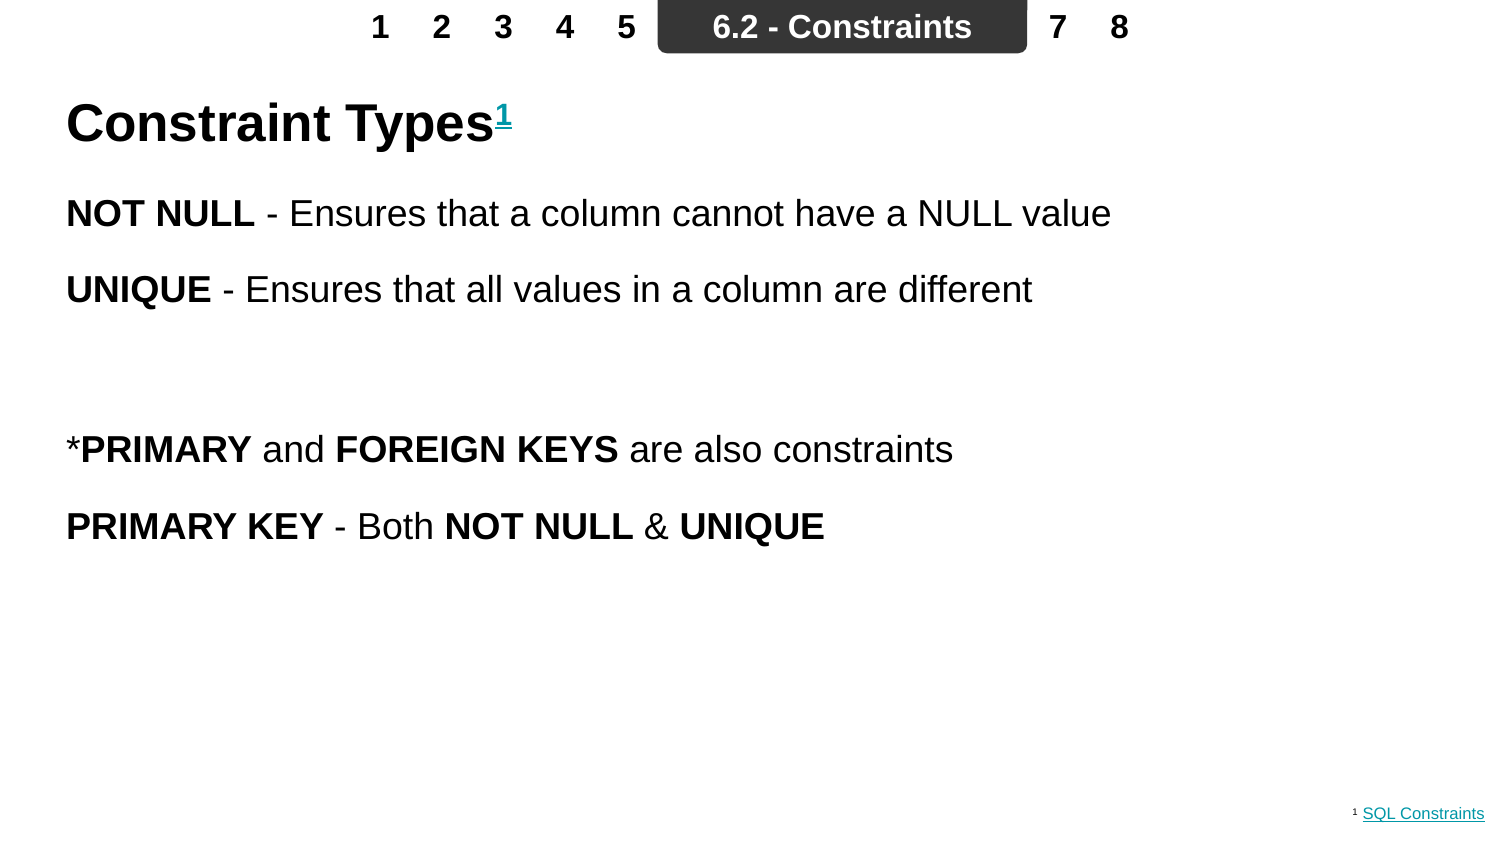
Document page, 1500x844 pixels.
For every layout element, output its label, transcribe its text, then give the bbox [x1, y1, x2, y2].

text_box 1 [349, 0, 411, 54]
text_box 4 [534, 0, 595, 54]
text_box 8 [1088, 0, 1151, 54]
text_box 7 [1027, 0, 1088, 54]
text_box 3 [472, 0, 534, 54]
text_box 2 [411, 0, 472, 54]
text_box 1 SQL Constraints [0, 793, 1500, 834]
text_box NOT NULL - Ensures that a column cannot have a NULL value UNIQUE - Ensures that all values in a column are different [51, 166, 1449, 326]
text_box 5 [595, 0, 658, 54]
text_box 6.2 - Constraints [658, 0, 1028, 60]
text_box *PRIMARY and FOREIGN KEYS are also constraints PRIMARY KEY - Both NOT NULL & UNIQUE [51, 403, 1449, 562]
title Constraint Types1 [51, 72, 1449, 166]
